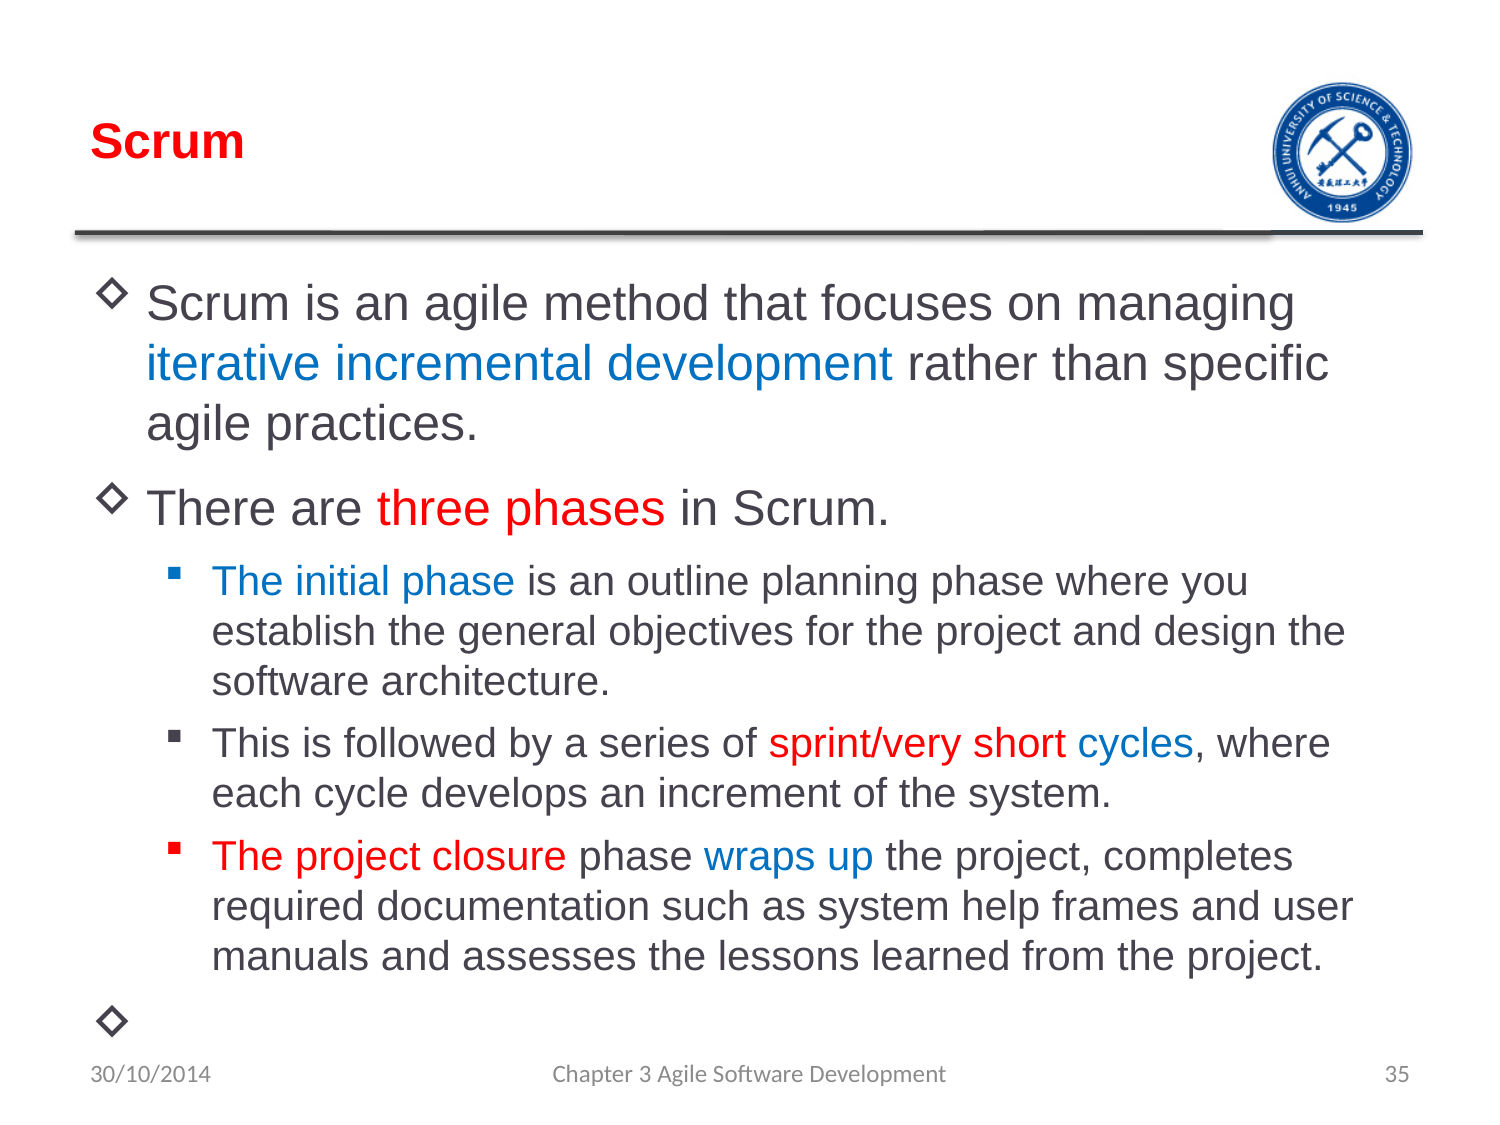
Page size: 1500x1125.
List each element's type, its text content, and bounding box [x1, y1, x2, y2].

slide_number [75, 1042, 425, 1103]
title Scrum [74, 44, 1272, 233]
slide_number 35 [1074, 1042, 1425, 1103]
footer Chapter 3 Agile Software Development [512, 1042, 988, 1103]
picture [1223, 34, 1430, 230]
list Scrum is an agile method that focuses on managing iterative incremental development rather than specific agile practices. There are three phases in Scrum. The initial phase is an outline planning phase where you establish the general objectives for the project and design the software architecture. This is followed by a series of sprint/very short cycles, where each cycle develops an increment of the system. The project closure phase wraps up the project, completes required documentation such as system help frames and user manuals and assesses the lessons learned from the project. [75, 262, 1425, 1005]
